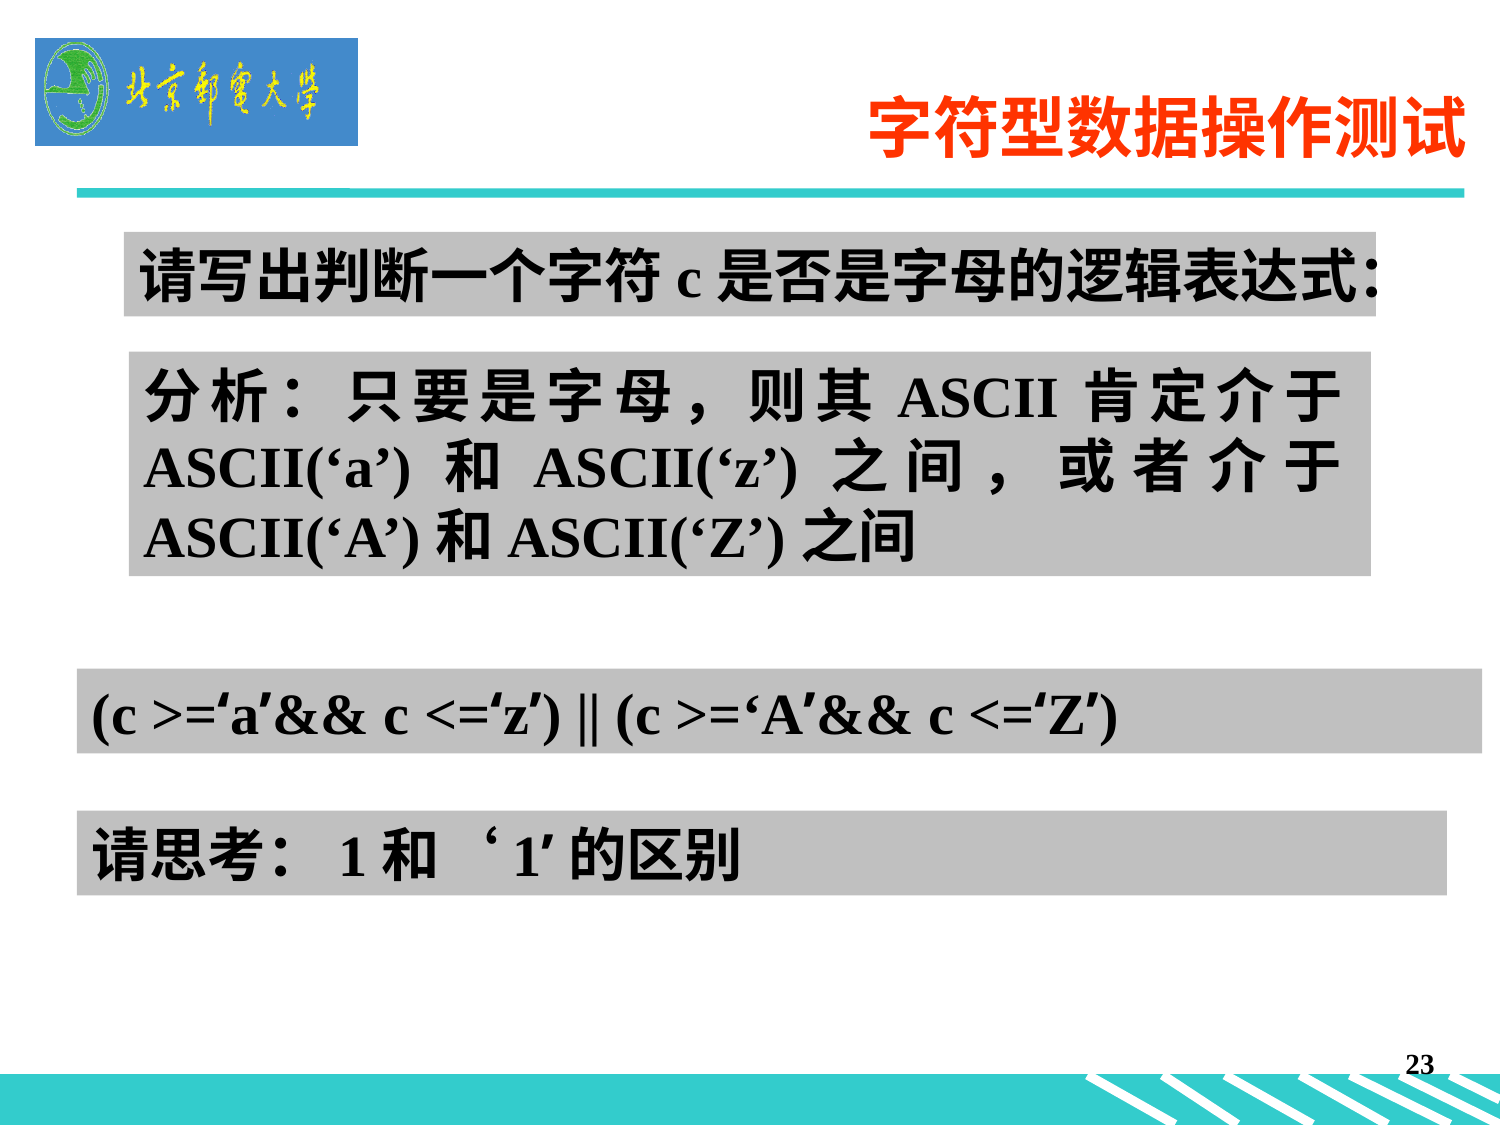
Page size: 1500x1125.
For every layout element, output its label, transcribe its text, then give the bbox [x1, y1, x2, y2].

slide_number 23 [1137, 1037, 1451, 1113]
text_box (c >=‘a’&& c <=‘z’) || (c >=‘A’&& c <=‘Z’) [76, 668, 1483, 754]
picture [34, 37, 358, 146]
text_box 分析：只要是字母，则其ASCII肯定介于ASCII(‘a’)和ASCII(‘z’)之间，或者介于ASCII(‘A’)和ASCII(‘Z’)之间 [128, 351, 1371, 577]
title 字符型数据操作测试 [207, 66, 1483, 185]
text_box 请写出判断一个字符c是否是字母的逻辑表达式： [123, 231, 1376, 317]
text_box 请思考：1和‘1’的区别 [76, 810, 1447, 896]
